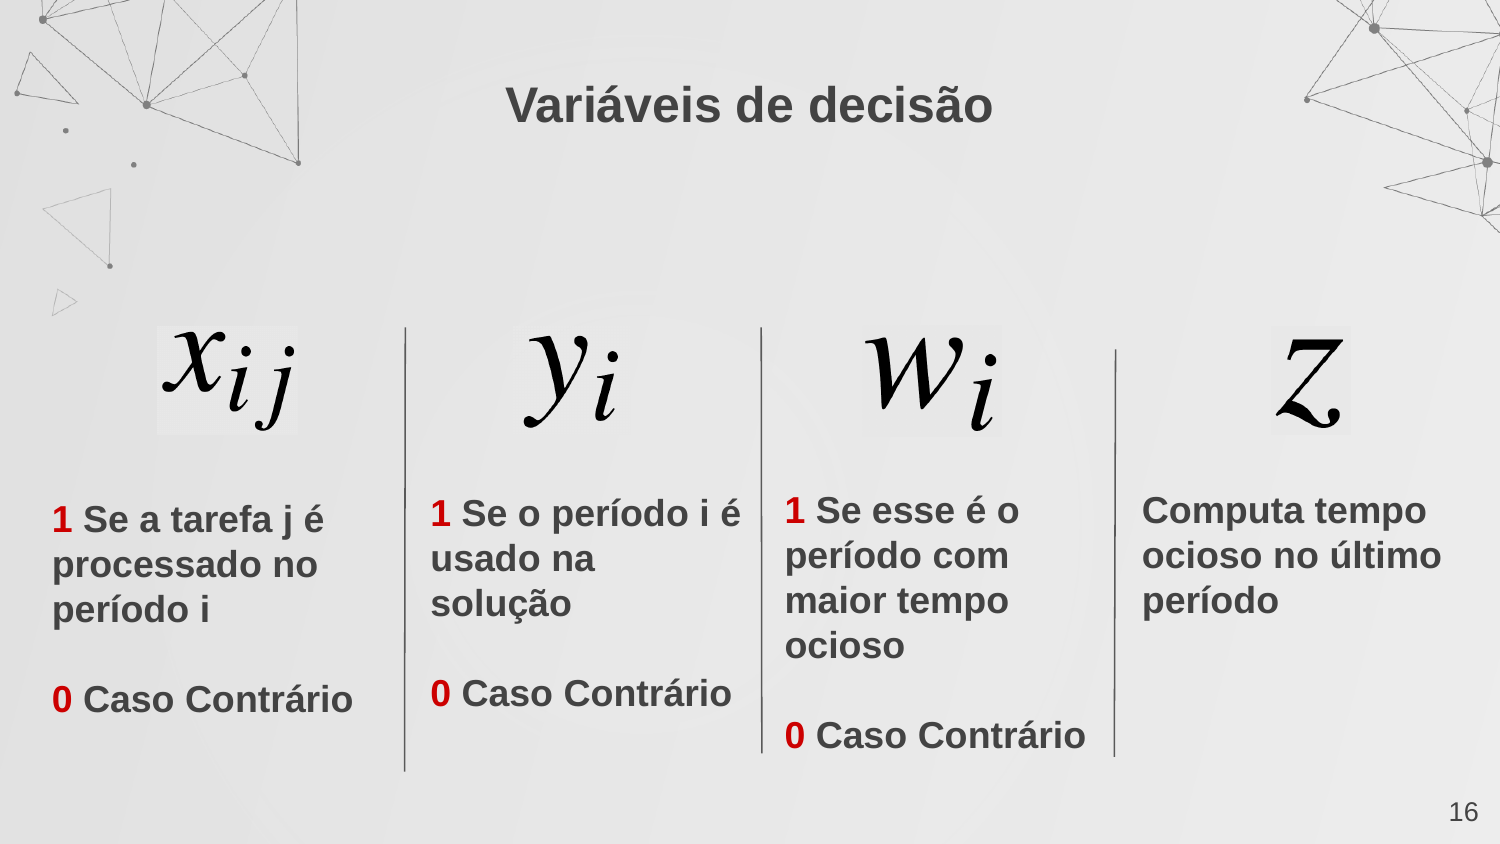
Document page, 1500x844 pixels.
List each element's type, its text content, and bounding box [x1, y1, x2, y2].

picture [0, 0, 1500, 844]
title Computa tempo ocioso no último período [1126, 480, 1471, 636]
title 1 Se esse é o período com maior tempo ocioso 0 Caso Contrário [769, 480, 1105, 772]
title 1 Se o período i é usado na solução 0 Caso Contrário [415, 480, 755, 730]
title 1 Se a tarefa j é processado no período i 0 Caso Contrário [36, 480, 399, 735]
title Variáveis de decisão [322, 57, 1178, 214]
slide_number ‹#› [1403, 779, 1494, 844]
